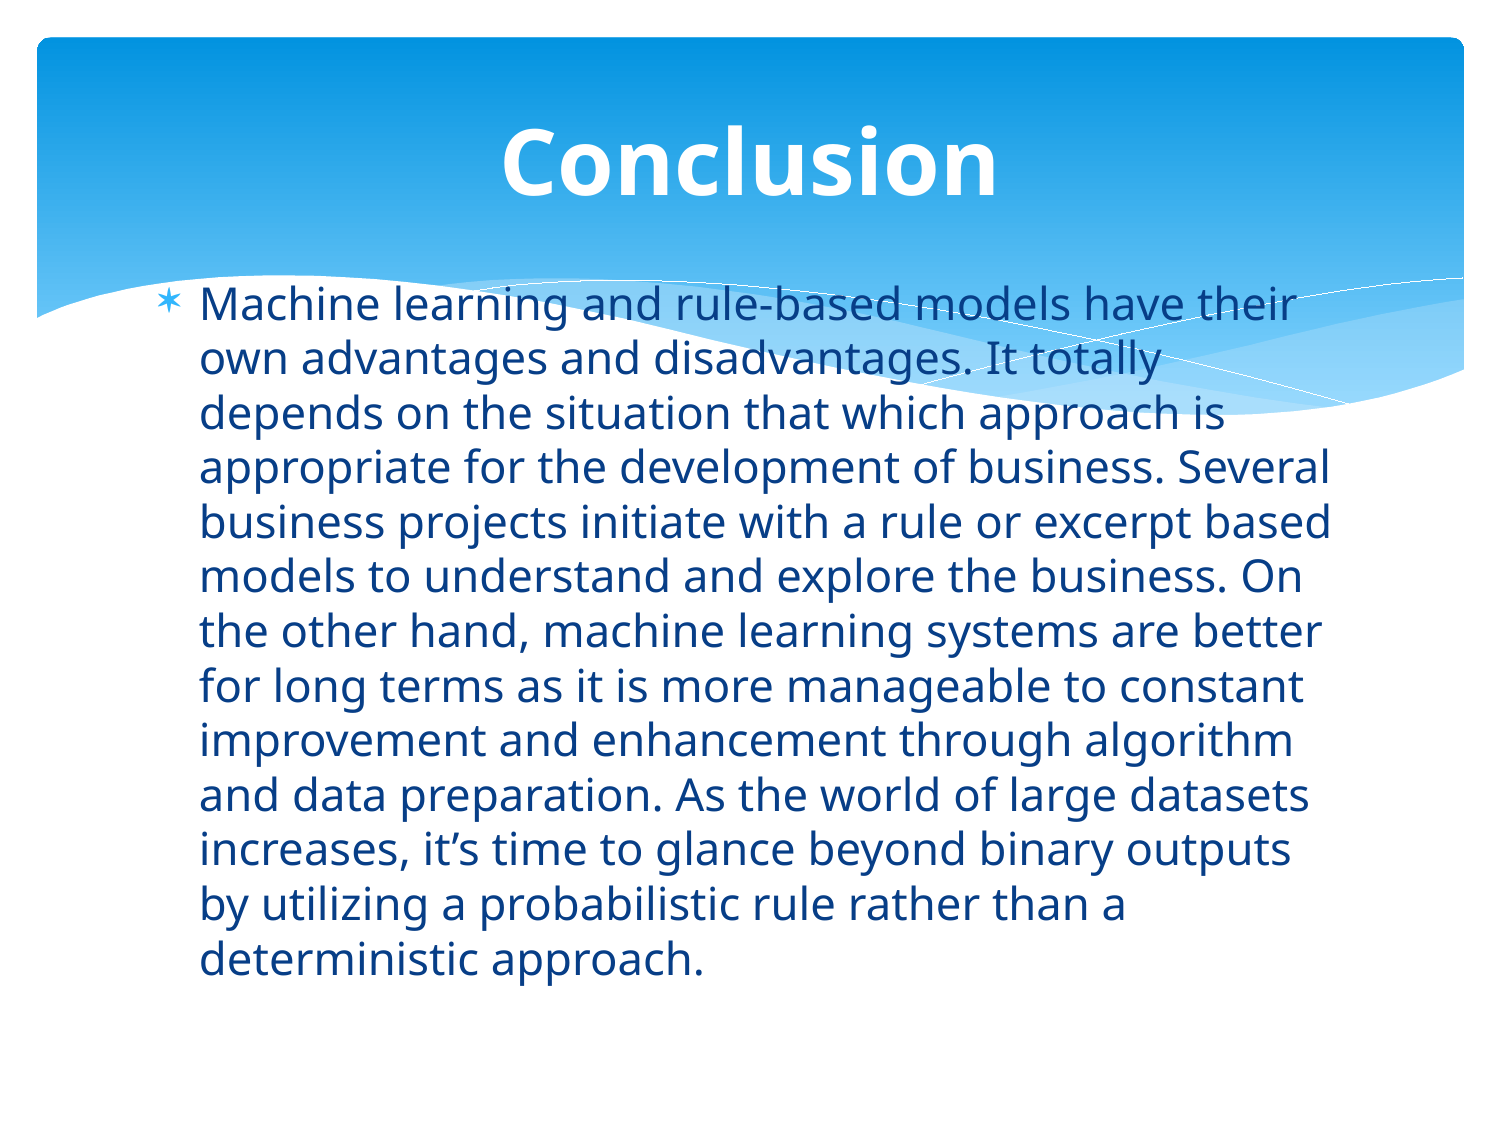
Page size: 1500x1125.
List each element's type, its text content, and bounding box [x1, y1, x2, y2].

title Conclusion [75, 55, 1425, 261]
list Machine learning and rule-based models have their own advantages and disadvantages. It totally depends on the situation that which approach is appropriate for the development of business. Several business projects initiate with a rule or excerpt based models to understand and explore the business. On the other hand, machine learning systems are better for long terms as it is more manageable to constant improvement and enhancement through algorithm and data preparation. As the world of large datasets increases, it’s time to glance beyond binary outputs by utilizing a probabilistic rule rather than a deterministic approach. [143, 267, 1359, 1005]
